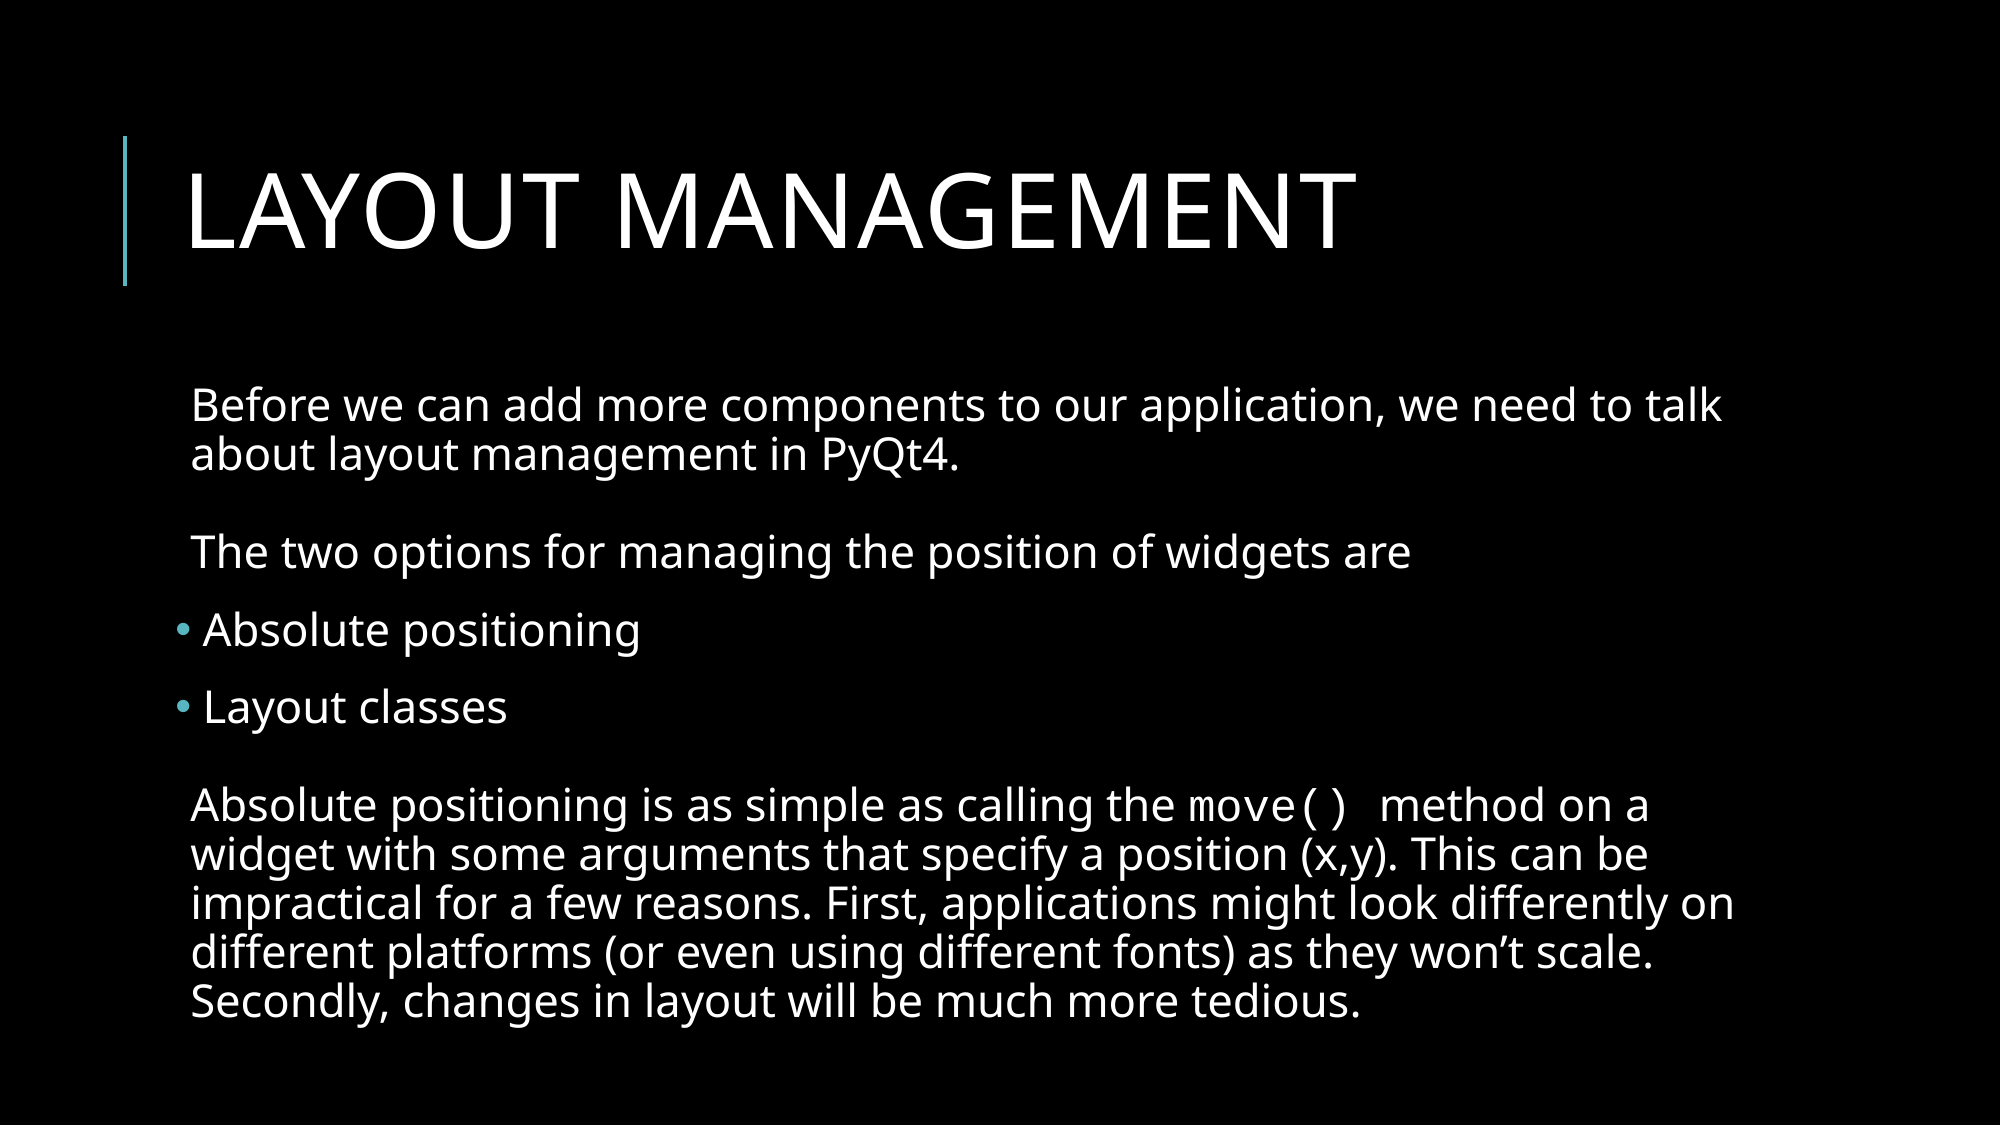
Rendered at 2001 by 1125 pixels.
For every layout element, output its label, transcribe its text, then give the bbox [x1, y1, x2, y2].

list Before we can add more components to our application, we need to talk about layout management in PyQt4. The two options for managing the position of widgets are Absolute positioning Layout classes Absolute positioning is as simple as calling the move() method on a widget with some arguments that specify a position (x,y). This can be impractical for a few reasons. First, applications might look differently on different platforms (or even using different fonts) as they won’t scale. Secondly, changes in layout will be much more tedious. [168, 375, 1763, 1035]
title Layout management [168, 96, 1763, 342]
